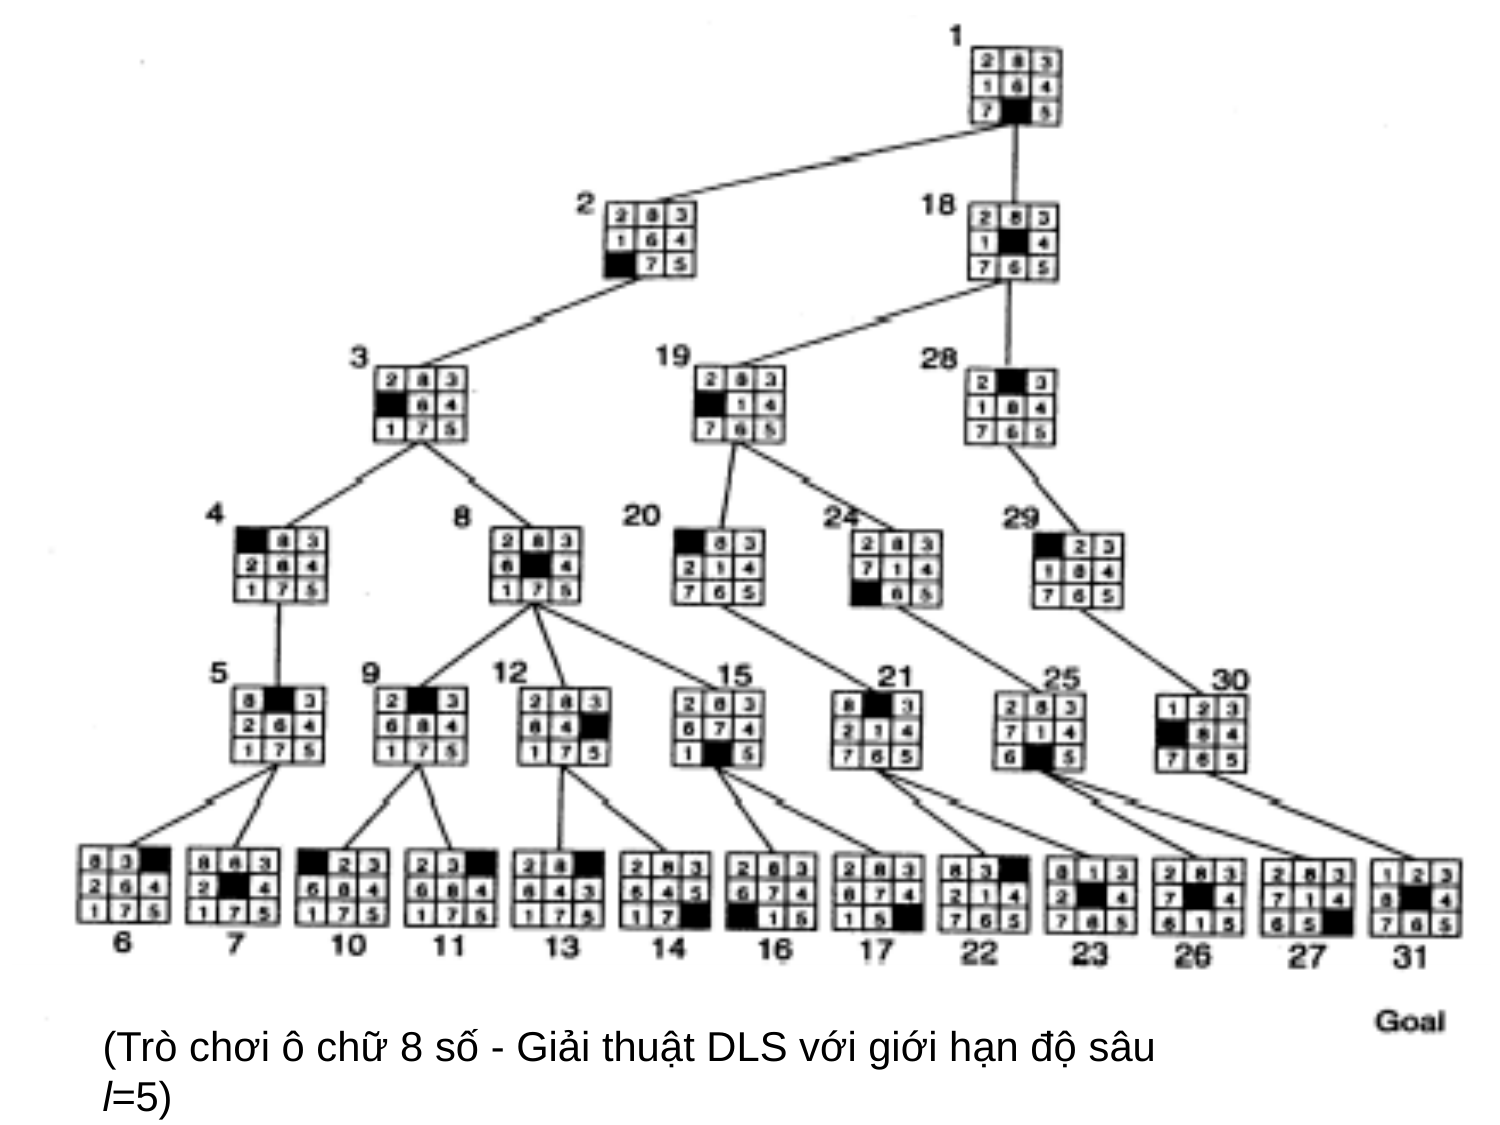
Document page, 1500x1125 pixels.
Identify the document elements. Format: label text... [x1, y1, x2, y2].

text_box (Trò chơi ô chữ 8 số - Giải thuật DLS với giới hạn độ sâu l=5) [100, 1017, 1237, 1120]
picture [12, 15, 1491, 1063]
